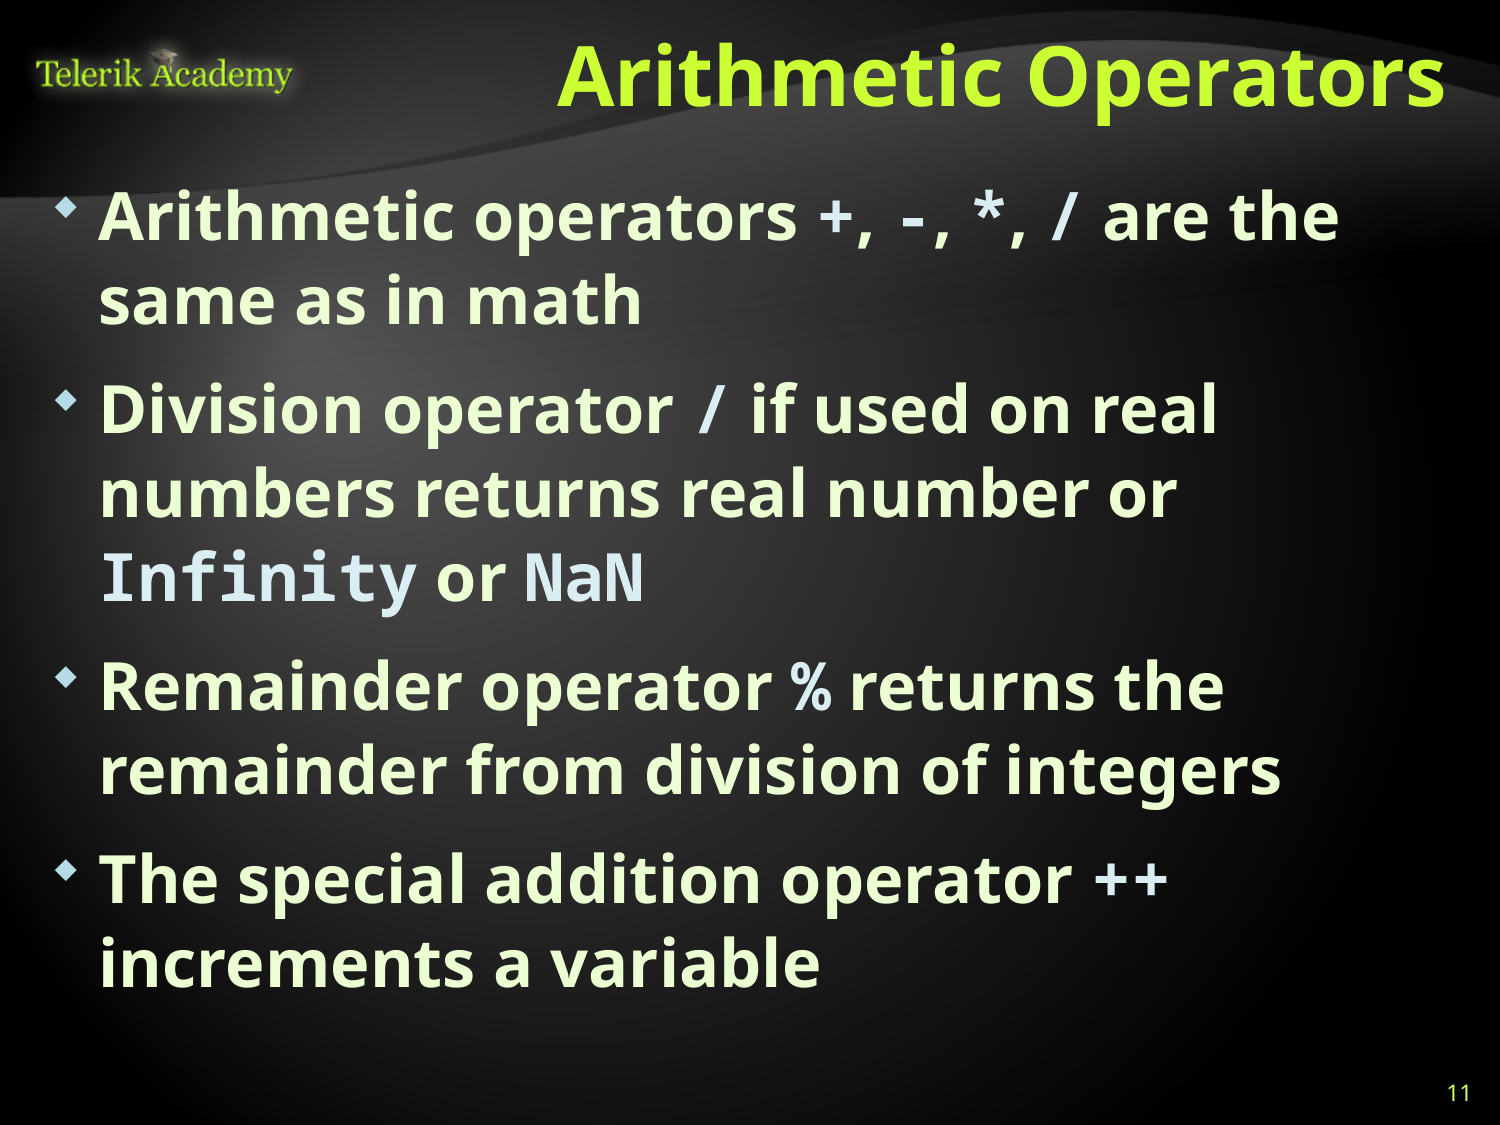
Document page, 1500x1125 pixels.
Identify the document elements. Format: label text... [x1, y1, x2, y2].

picture [0, 0, 1500, 1125]
list Arithmetic operators +, -, *, / are the same as in math Division operator / if used on real numbers returns real number or Infinity or NaN Remainder operator % returns the remainder from division of integers The special addition operator ++ increments a variable [37, 162, 1463, 1100]
slide_number 11 [1412, 1074, 1488, 1113]
title Arithmetic Operators [300, 12, 1463, 150]
